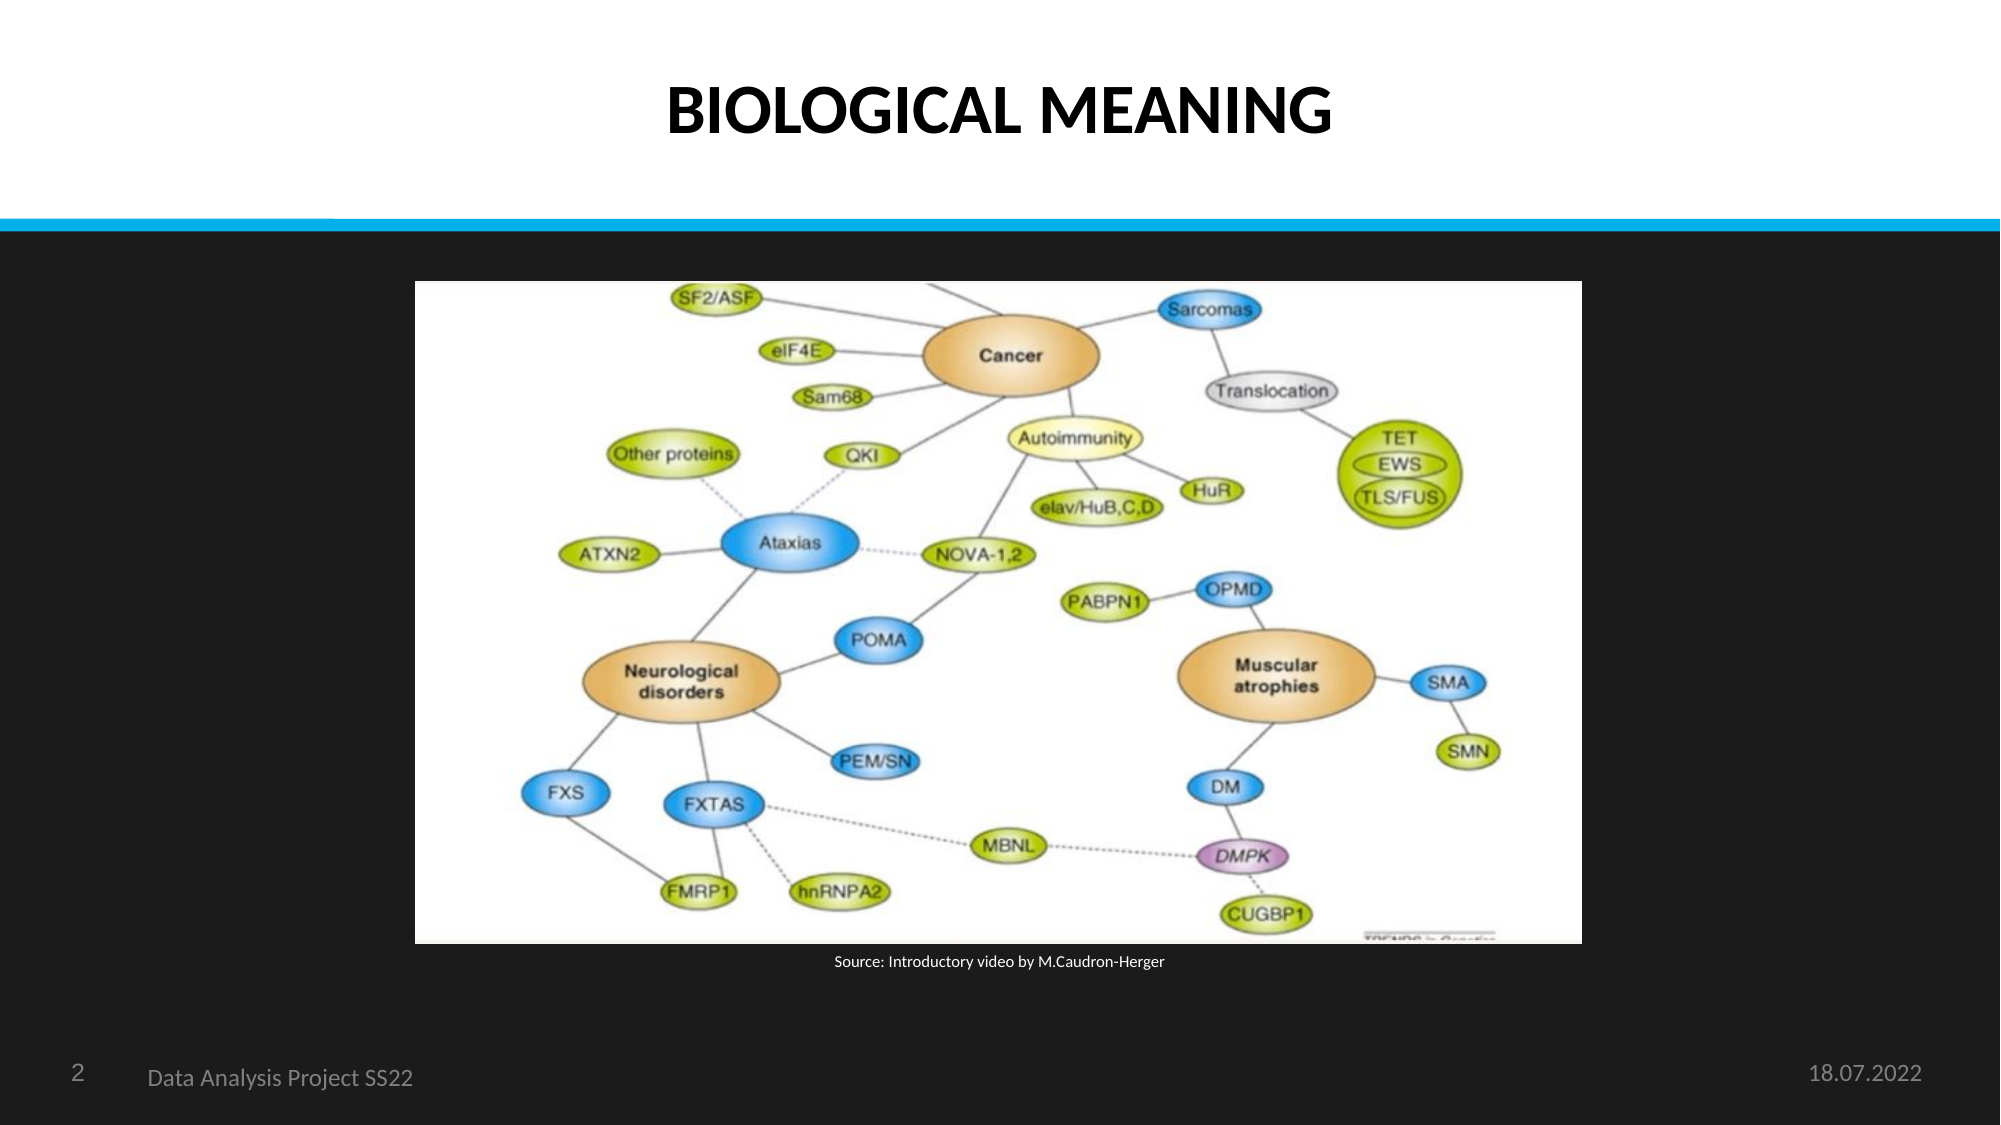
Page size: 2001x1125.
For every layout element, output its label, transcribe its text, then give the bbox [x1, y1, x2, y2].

text_box Source: Introductory video by M.Caudron-Herger [565, 952, 1434, 979]
text_box 2 [13, 1048, 100, 1094]
text_box Data Analysis Project SS22 [132, 1048, 1467, 1094]
text_box BIOLOGICAL MEANING [174, 20, 1825, 201]
picture [414, 280, 1582, 944]
text_box [174, 281, 1270, 1013]
text_box 18.07.2022 [1556, 1048, 1938, 1094]
